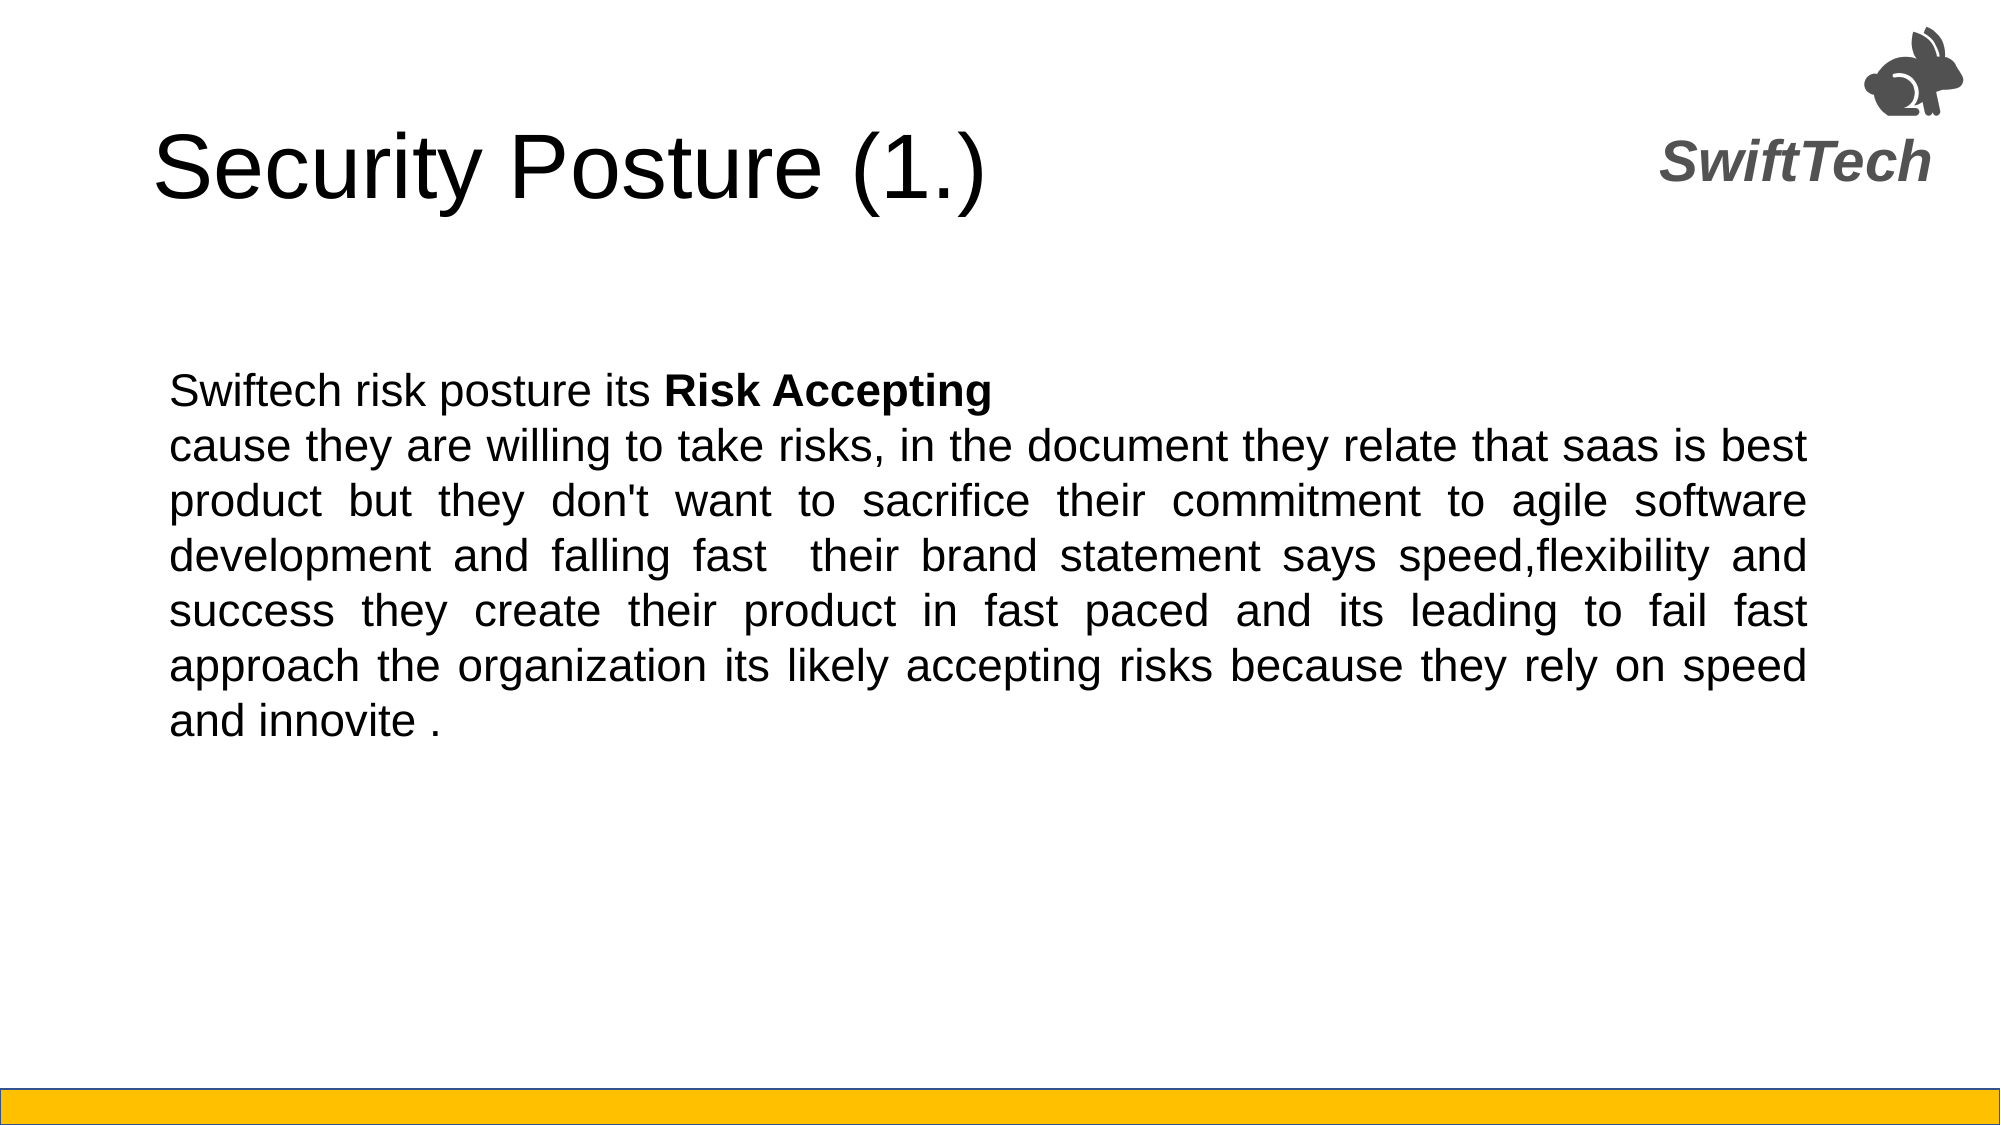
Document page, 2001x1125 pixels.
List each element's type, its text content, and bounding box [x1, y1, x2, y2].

text_box [0, 1088, 2000, 1125]
picture [1851, 8, 1977, 135]
text_box Swiftech risk posture its Risk Accepting cause they are willing to take risks, in the document they relate that saas is best product but they don't want to sacrifice their commitment to agile software development and falling fast their brand statement says speed,flexibility and success they create their product in fast paced and its leading to fail fast approach the organization its likely accepting risks because they rely on speed and innovite . [154, 345, 1825, 848]
title Security Posture (1.) [137, 59, 1863, 278]
text_box SwiftTech [1644, 51, 2000, 275]
